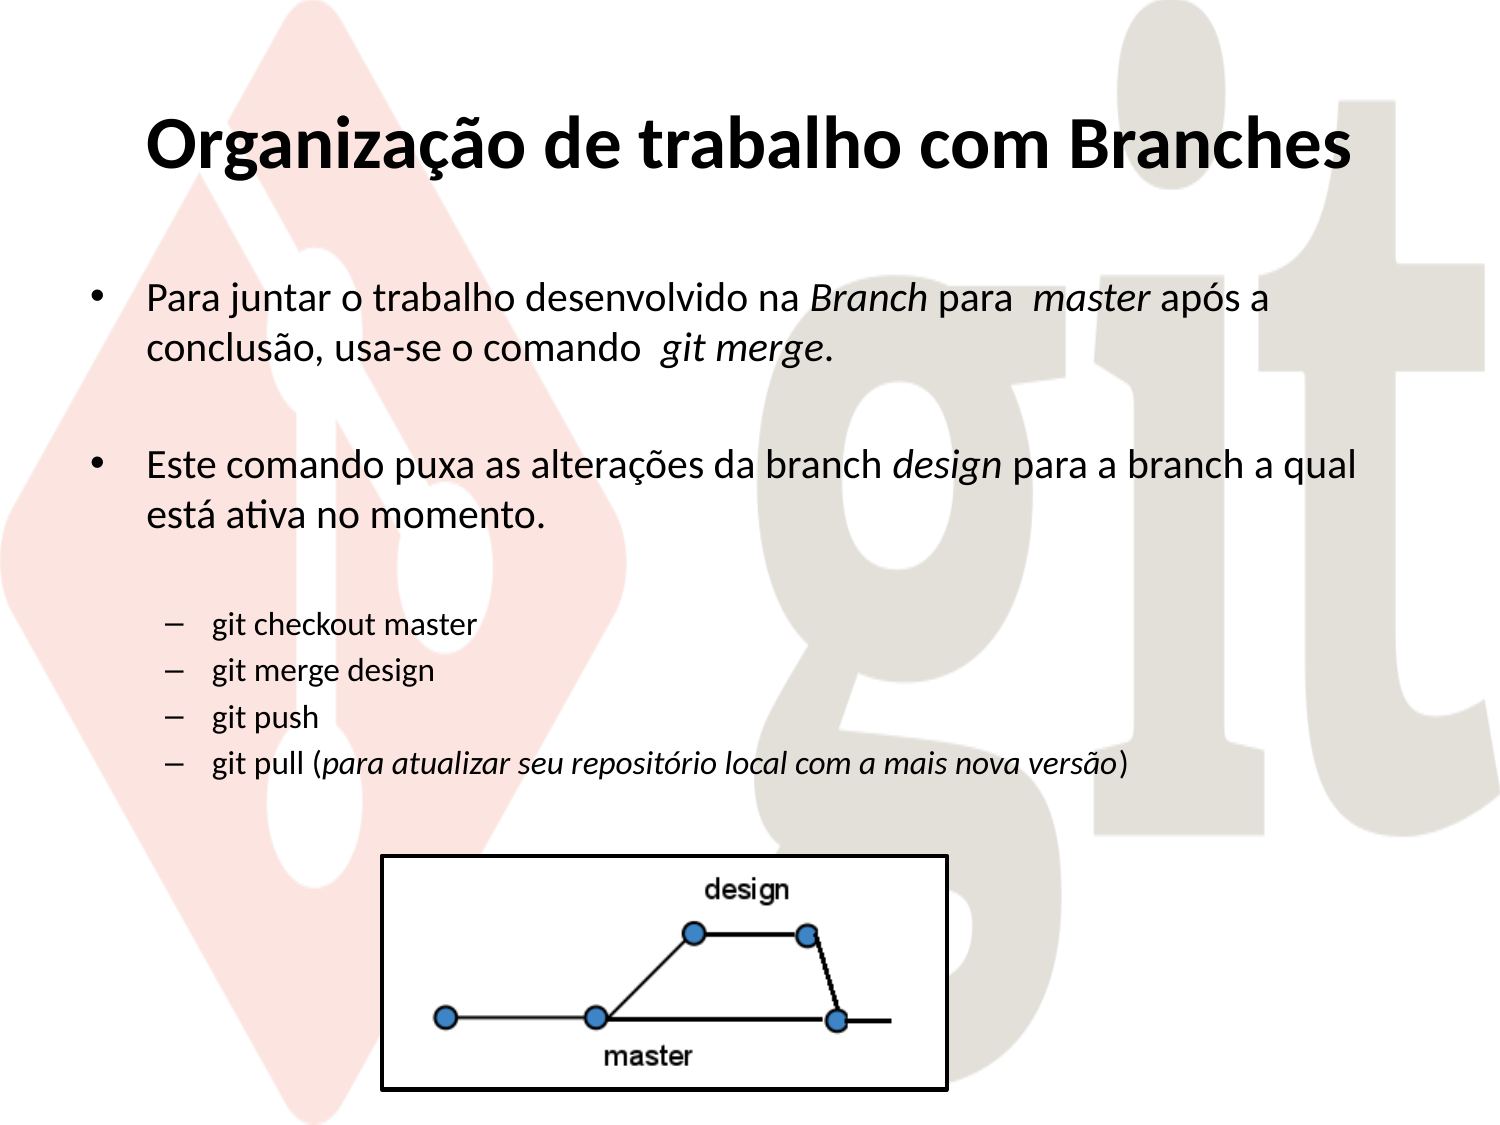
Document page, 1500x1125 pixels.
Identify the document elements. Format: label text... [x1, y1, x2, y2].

list Para juntar o trabalho desenvolvido na Branch para master após a conclusão, usa-se o comando git merge. Este comando puxa as alterações da branch design para a branch a qual está ativa no momento. git checkout master git merge design git push git pull (para atualizar seu repositório local com a mais nova versão) [75, 262, 1425, 1005]
title Organização de trabalho com Branches [75, 45, 1425, 233]
picture [383, 857, 945, 1088]
